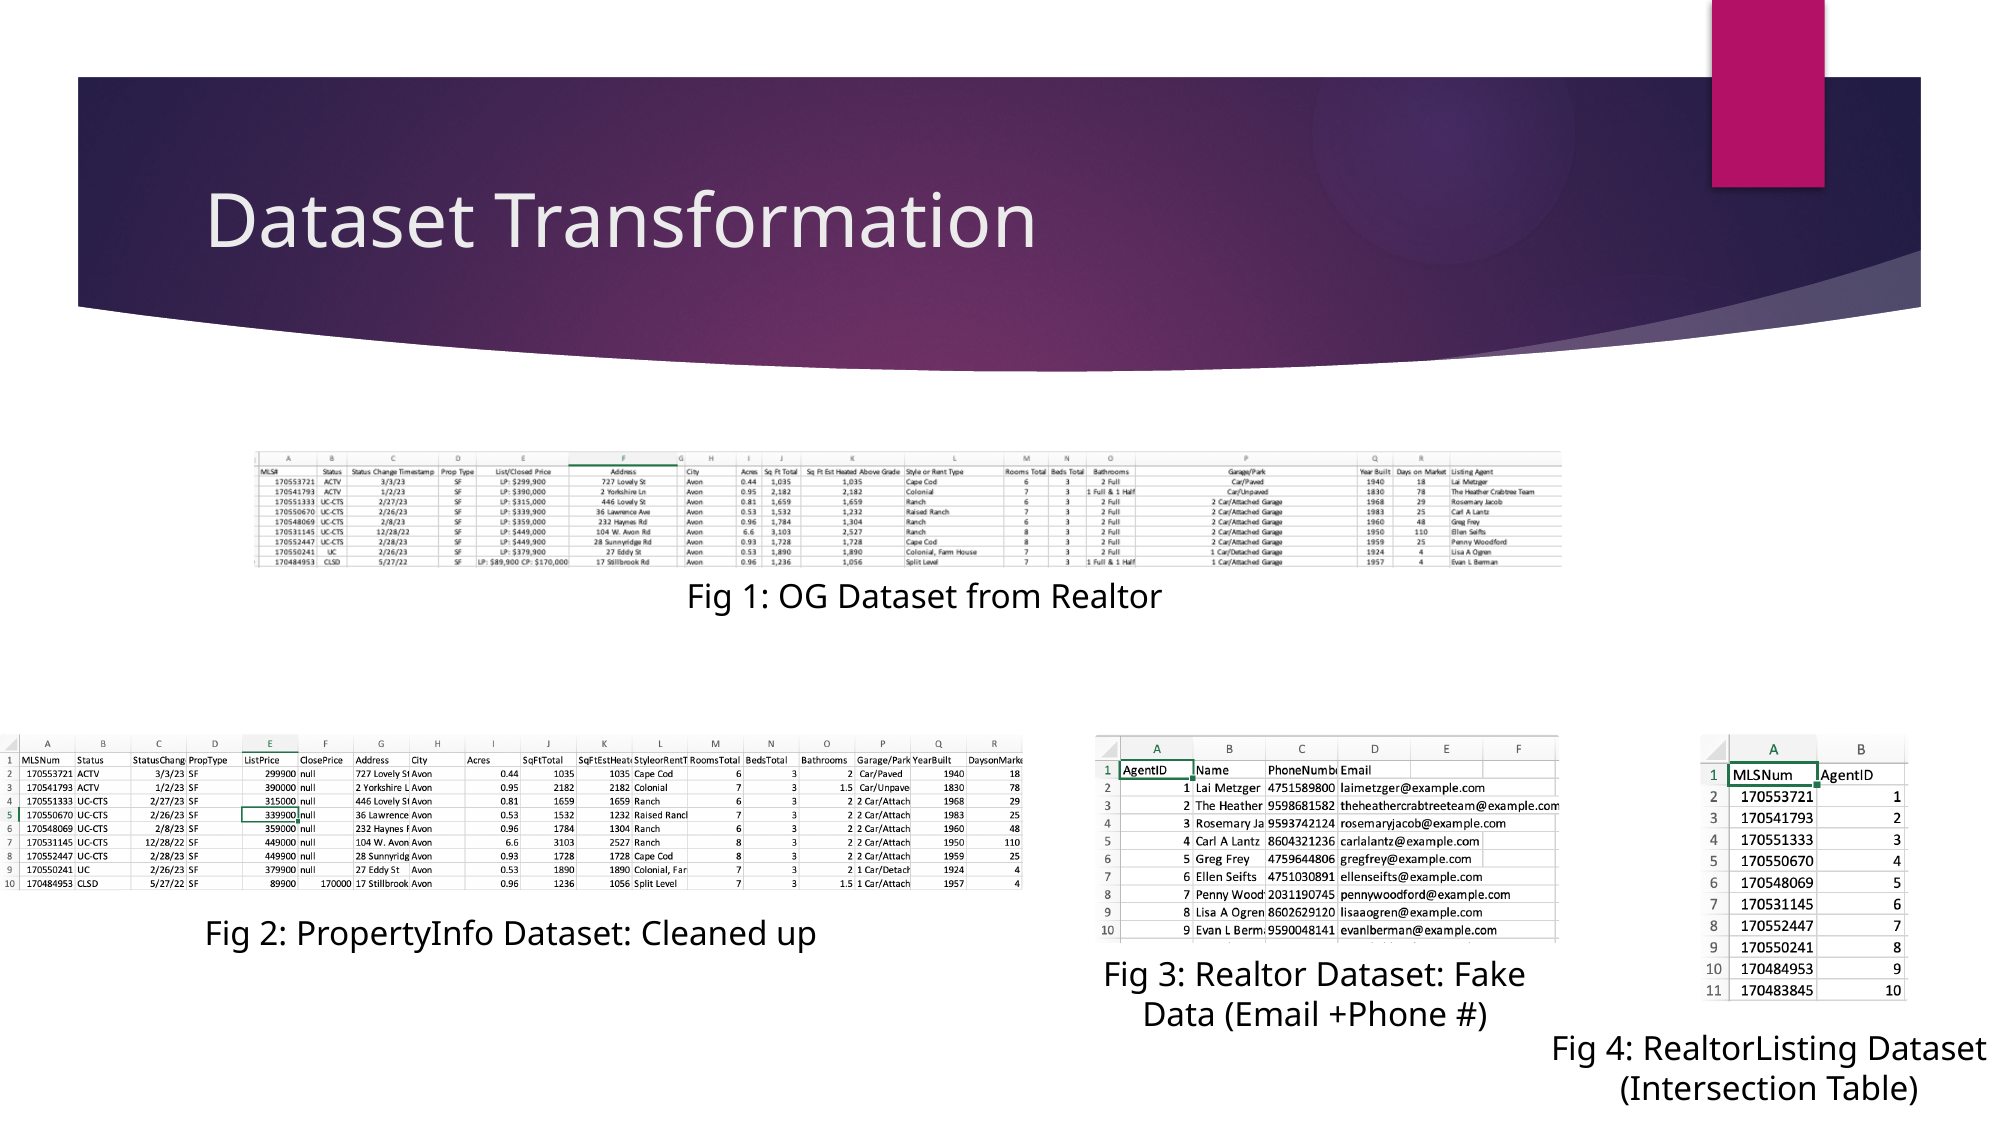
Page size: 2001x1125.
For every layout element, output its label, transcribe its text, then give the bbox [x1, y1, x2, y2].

text_box Fig 1: OG Dataset from Realtor [455, 577, 1395, 623]
picture [0, 734, 1023, 891]
picture [1700, 734, 1909, 1002]
picture [253, 451, 1563, 568]
title Dataset Transformation [189, 159, 1627, 276]
text_box Fig 4: RealtorListing Dataset (Intersection Table) [1502, 1019, 2000, 1115]
picture [1094, 733, 1560, 944]
text_box Fig 2: PropertyInfo Dataset: Cleaned up [0, 904, 1023, 960]
text_box Fig 3: Realtor Dataset: Fake Data (Email +Phone #) [1068, 945, 1562, 1041]
